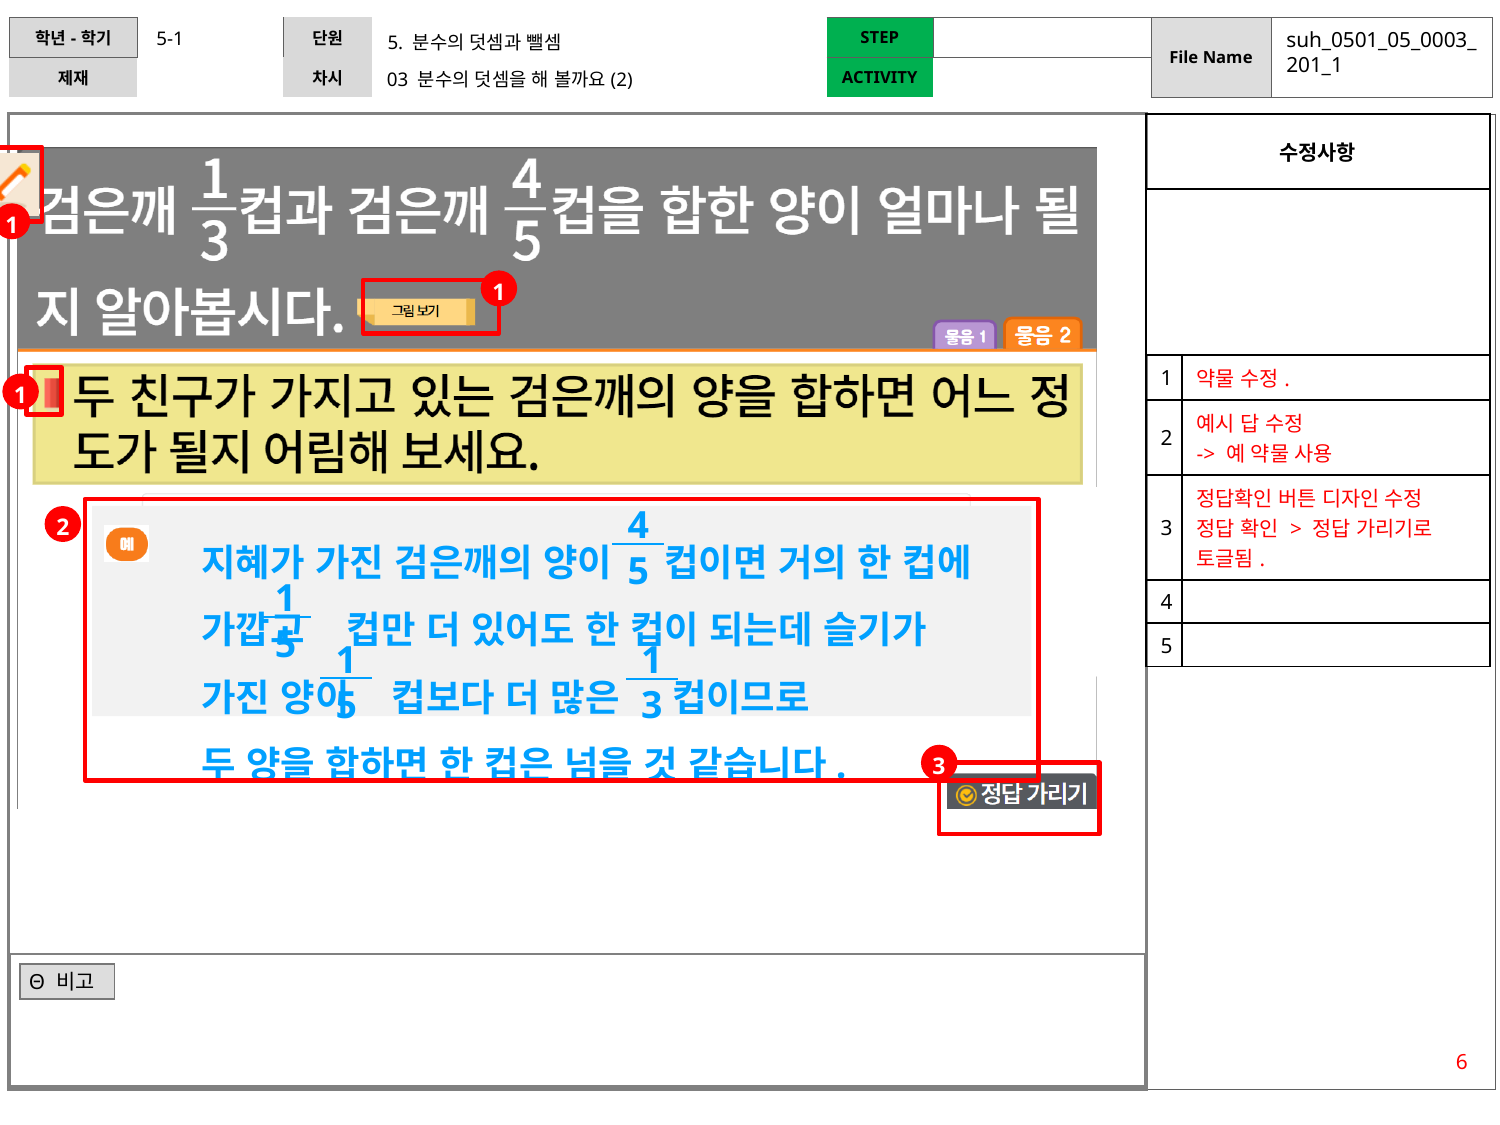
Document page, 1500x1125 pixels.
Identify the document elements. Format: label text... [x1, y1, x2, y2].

table_cell 4 [1147, 581, 1181, 622]
text_box 5-1 [141, 18, 284, 55]
table_cell 예시 답 수정 -> 예 약물 사용 [1183, 401, 1489, 474]
text_box suh_0501_05_0003_201_1 [1271, 18, 1500, 84]
picture [0, 147, 1097, 810]
table_cell 1 [1147, 356, 1181, 399]
text_box [0, 145, 18, 152]
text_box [92, 505, 1048, 797]
text_box 5. 분수의 덧셈과 뺄셈 [372, 23, 828, 48]
table_cell 정답확인 버튼 디자인 수정 정답 확인 > 정답 가리기로 토글됨. [1183, 476, 1489, 579]
table_cell 3 [1147, 476, 1181, 579]
table_cell [1183, 624, 1489, 666]
table_cell 2 [1147, 401, 1181, 474]
table_header 수정사항 [1147, 115, 1489, 188]
text_box [937, 814, 1101, 836]
table_cell [1147, 190, 1489, 354]
table_cell [1183, 581, 1489, 622]
text_box 1 [4, 373, 12, 410]
table_cell 5 [1147, 624, 1181, 666]
text_box 1 [0, 224, 12, 242]
table_cell 약물 수정. [1183, 356, 1489, 399]
text_box 03 분수의 덧셈을 해 볼까요(2) [372, 60, 821, 96]
